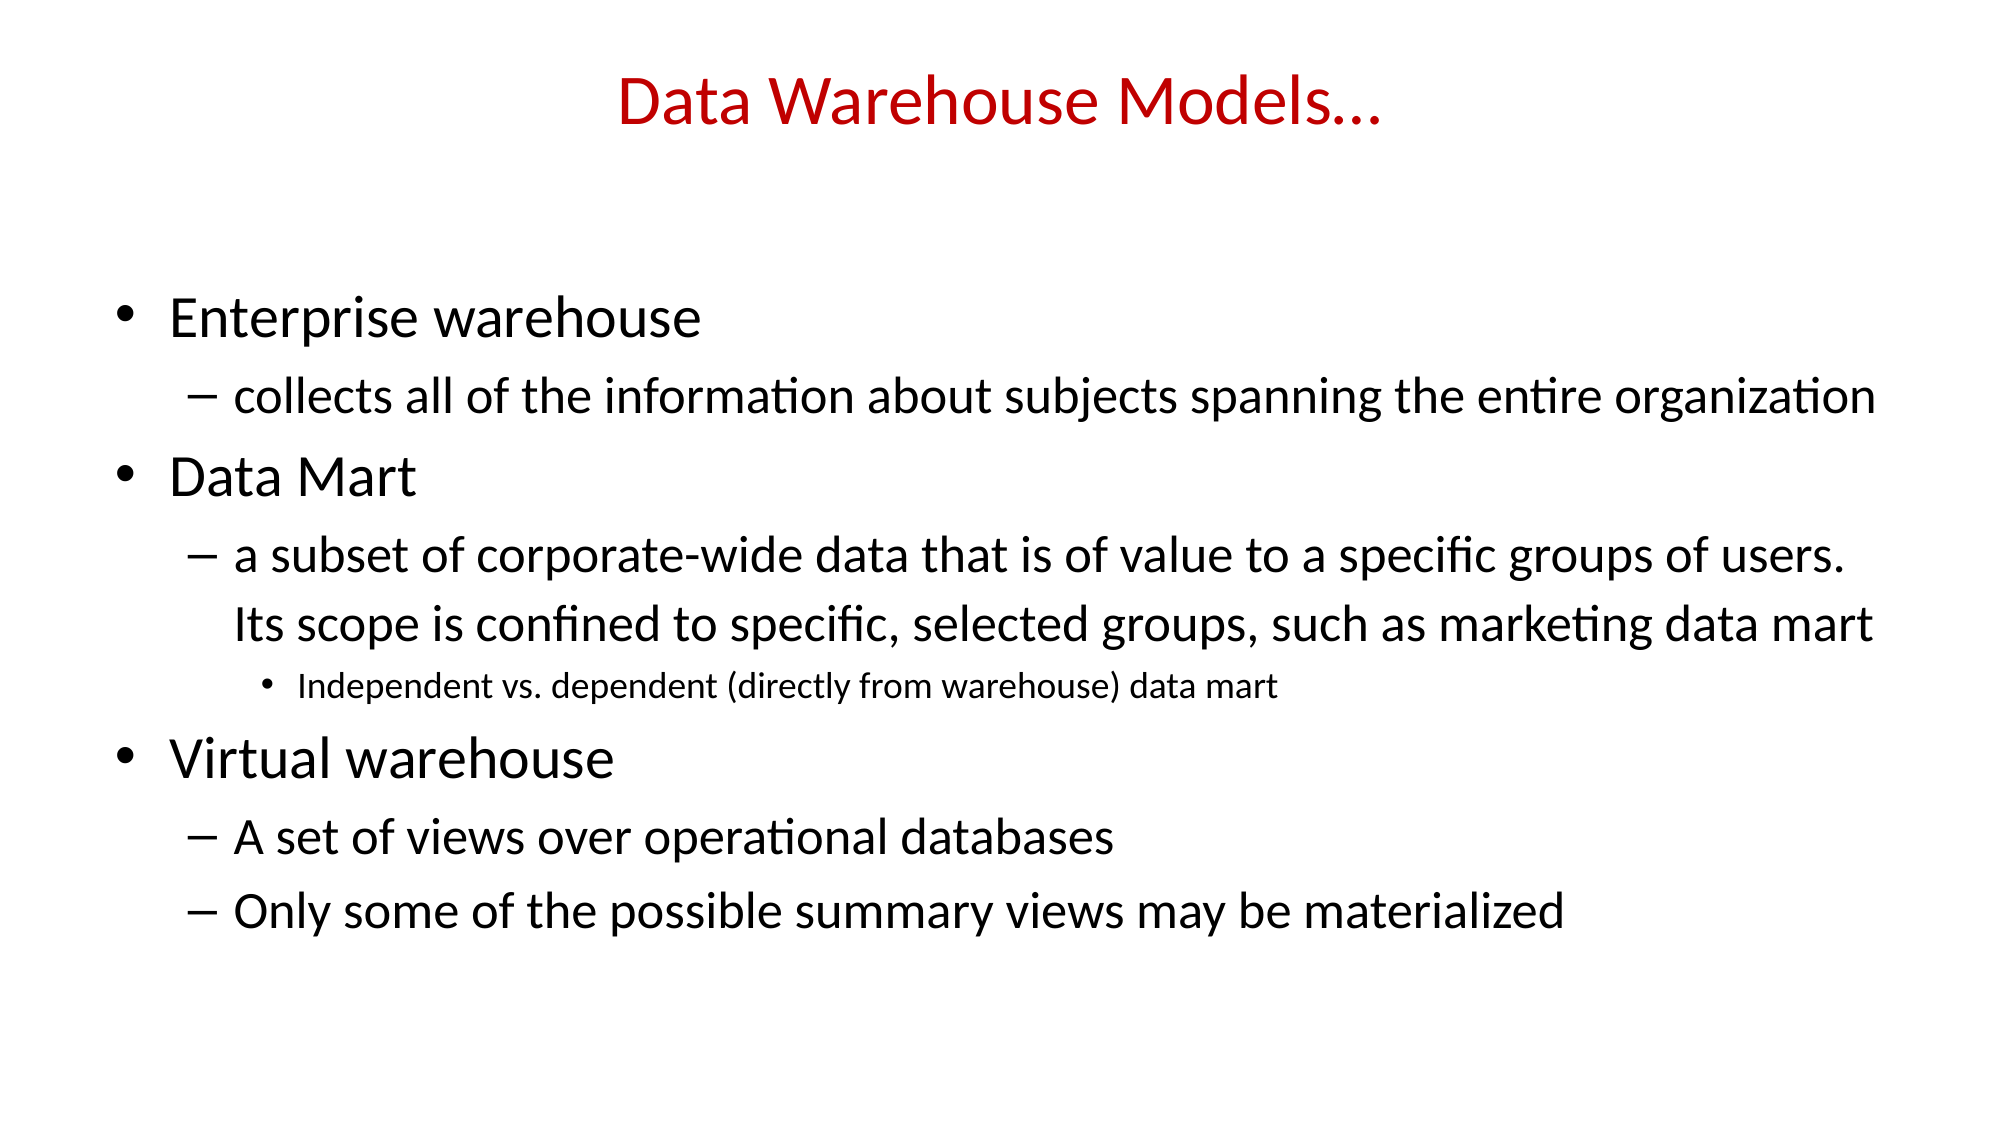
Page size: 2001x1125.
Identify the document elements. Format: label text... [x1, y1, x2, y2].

title Data Warehouse Models… [99, 45, 1900, 233]
list Enterprise warehouse collects all of the information about subjects spanning the entire organization Data Mart a subset of corporate-wide data that is of value to a specific groups of users. Its scope is confined to specific, selected groups, such as marketing data mart Independent vs. dependent (directly from warehouse) data mart Virtual warehouse A set of views over operational databases Only some of the possible summary views may be materialized [99, 262, 1900, 1005]
